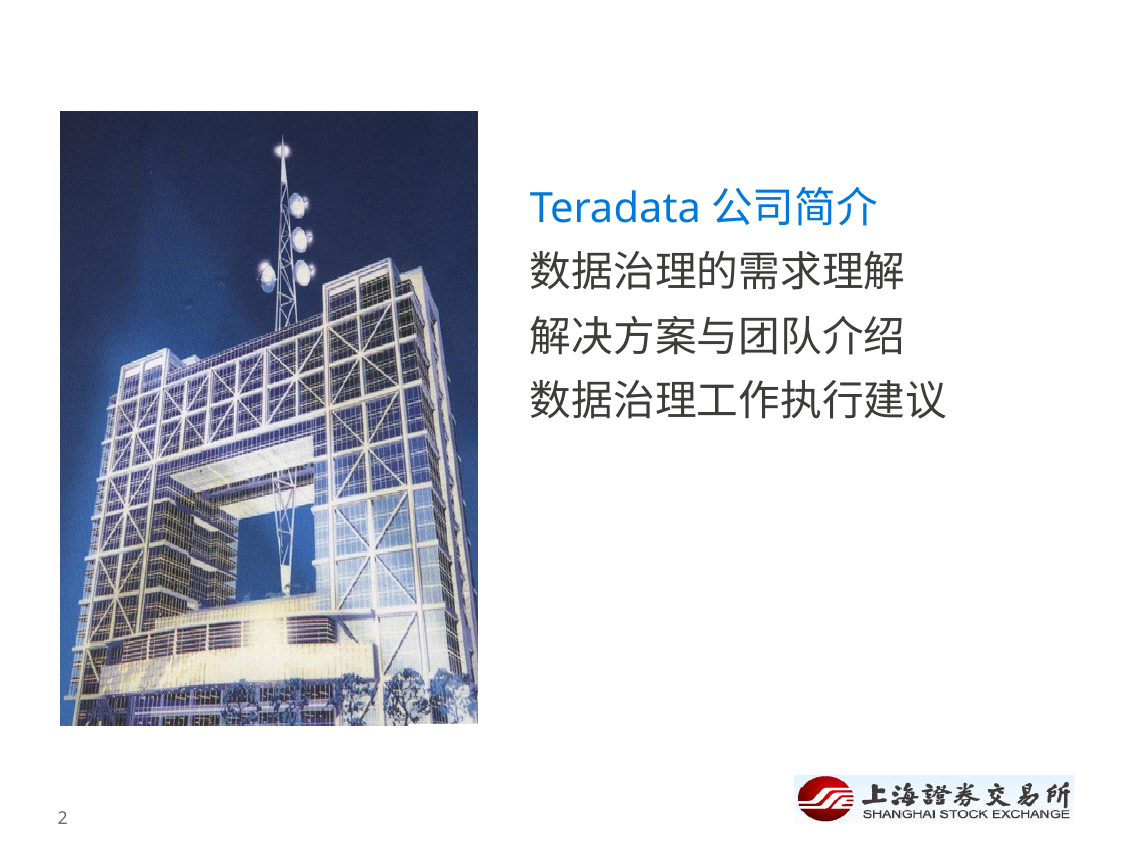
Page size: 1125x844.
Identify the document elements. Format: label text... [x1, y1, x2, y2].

list Teradata公司简介 数据治理的需求理解 解决方案与团队介绍 数据治理工作执行建议 [529, 184, 1064, 449]
picture [794, 775, 1075, 824]
picture [59, 110, 479, 726]
